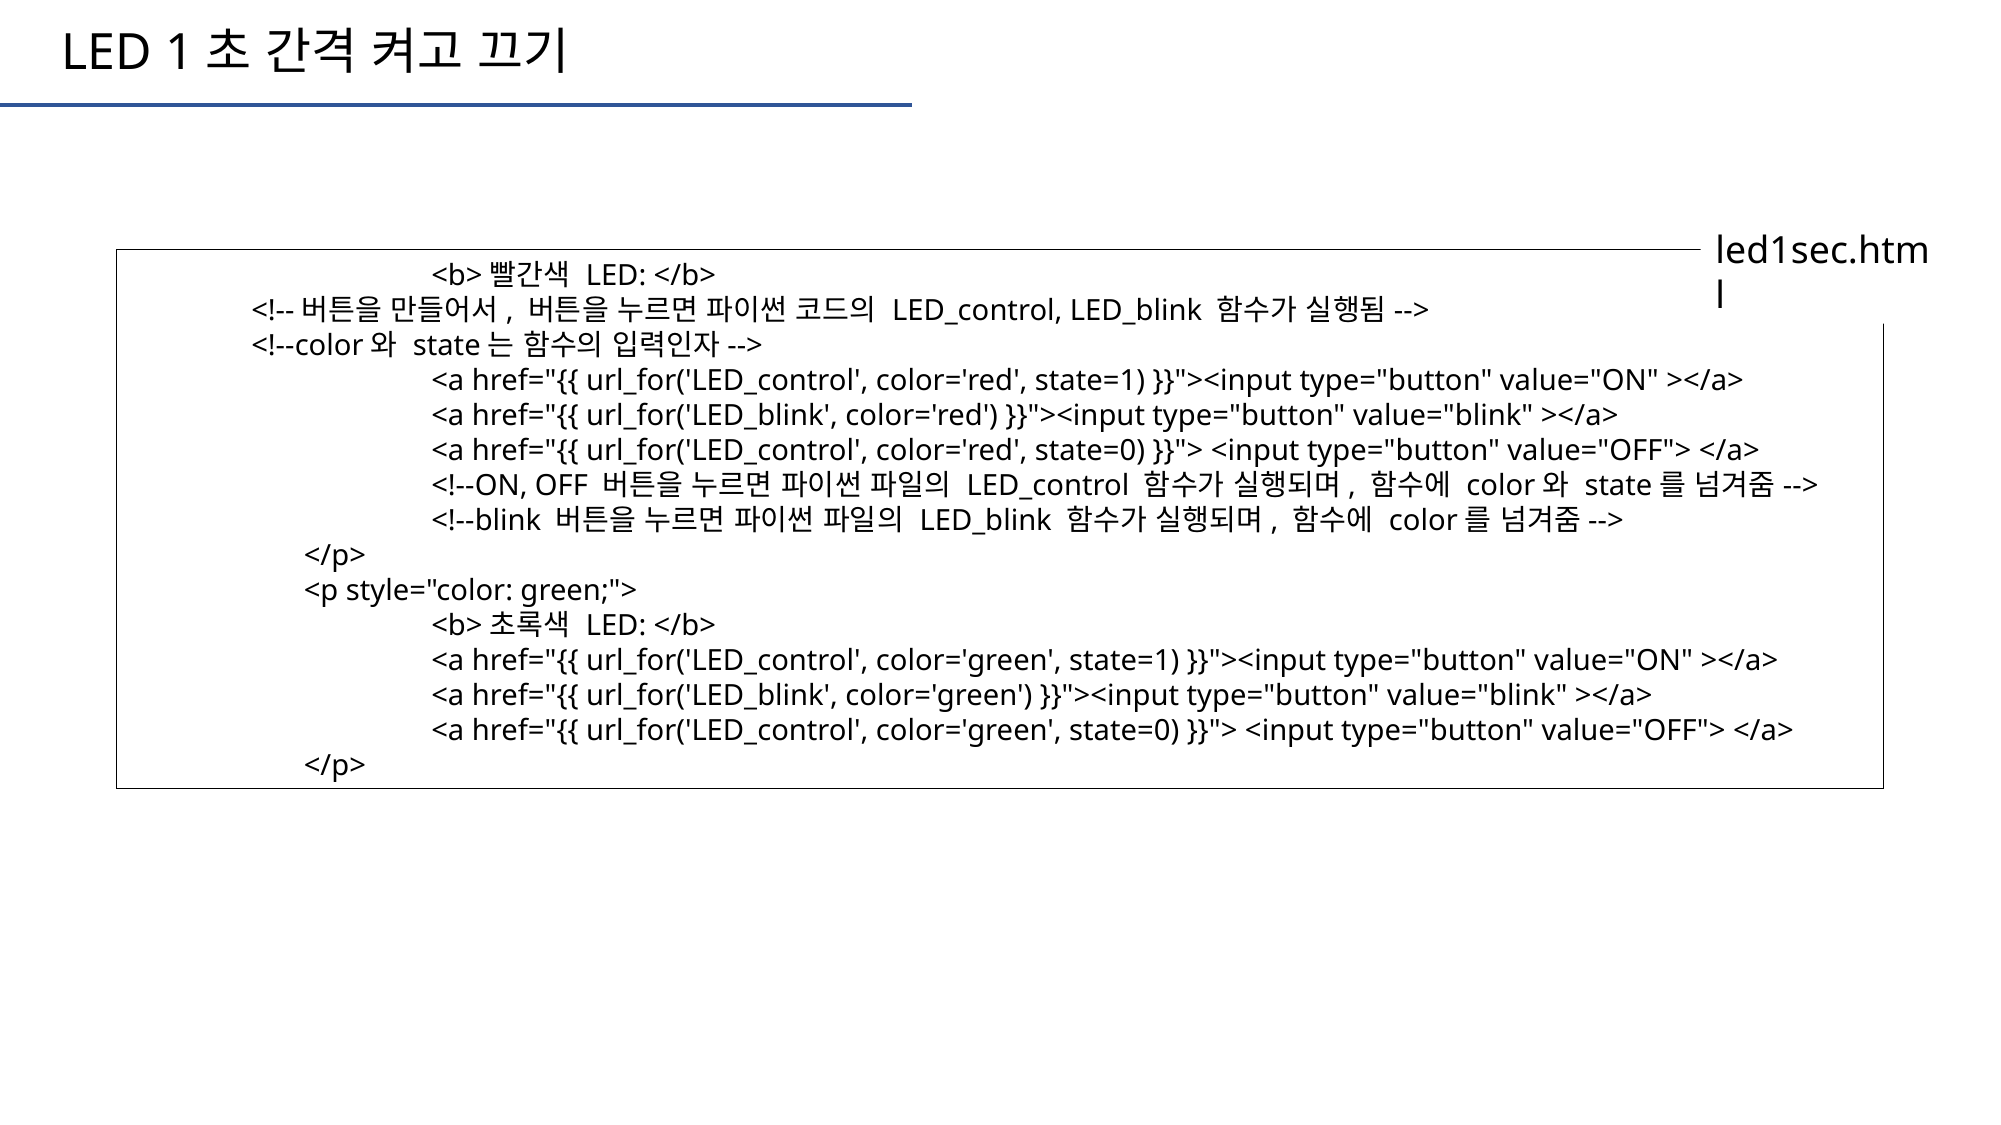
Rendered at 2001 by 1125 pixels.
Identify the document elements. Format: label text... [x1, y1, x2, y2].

text_box LED 1초 간격 켜고 끄기 [46, 12, 585, 88]
text_box <b>빨간색 LED: </b> <!--버튼을 만들어서, 버튼을 누르면 파이썬 코드의 LED_control, LED_blink 함수가 실행됨--> <!--color와 state는 함수의 입력인자--> <a href="{{ url_for('LED_control', color='red', state=1) }}"><input type="button" value="ON" ></a> <a href="{{ url_for('LED_blink', color='red') }}"><input type="button" value="blink" ></a> <a href="{{ url_for('LED_control', color='red', state=0) }}"> <input type="button" value="OFF"> </a> <!--ON, OFF 버튼을 누르면 파이썬 파일의 LED_control 함수가 실행되며, 함수에 color와 state를 넘겨줌--> <!--blink 버튼을 누르면 파이썬 파일의 LED_blink 함수가 실행되며, 함수에 color를 넘겨줌--> </p> <p style="color: green;"> <b>초록색 LED: </b> <a href="{{ url_for('LED_control', color='green', state=1) }}"><input type="button" value="ON" ></a> <a href="{{ url_for('LED_blink', color='green') }}"><input type="button" value="blink" ></a> <a href="{{ url_for('LED_control', color='green', state=0) }}"> <input type="button" value="OFF"> </a> </p> [116, 249, 1884, 789]
text_box led1sec.html [1700, 218, 1947, 324]
